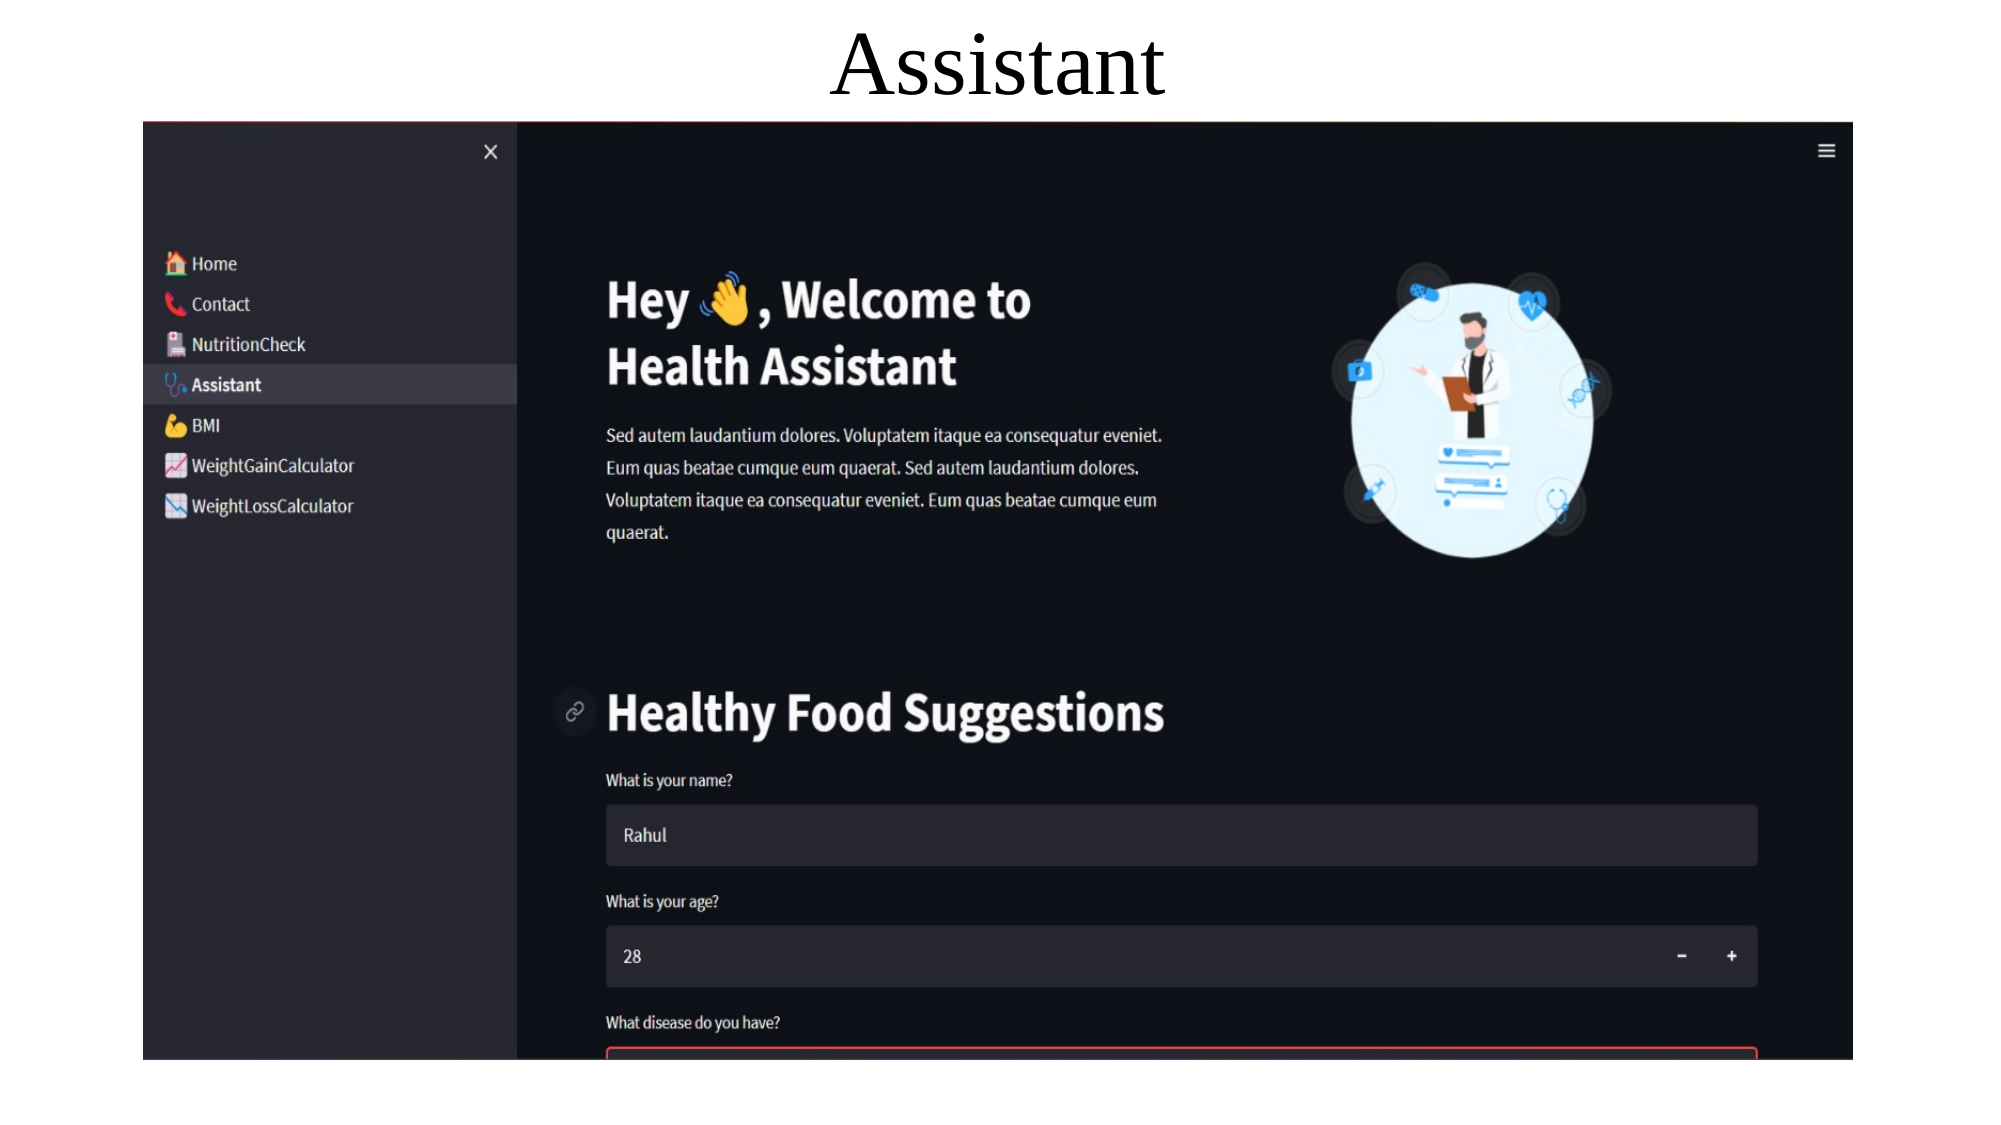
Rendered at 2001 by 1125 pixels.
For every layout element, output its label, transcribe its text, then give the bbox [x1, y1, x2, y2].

picture [143, 121, 1853, 1060]
text_box Assistant [603, 0, 1393, 120]
